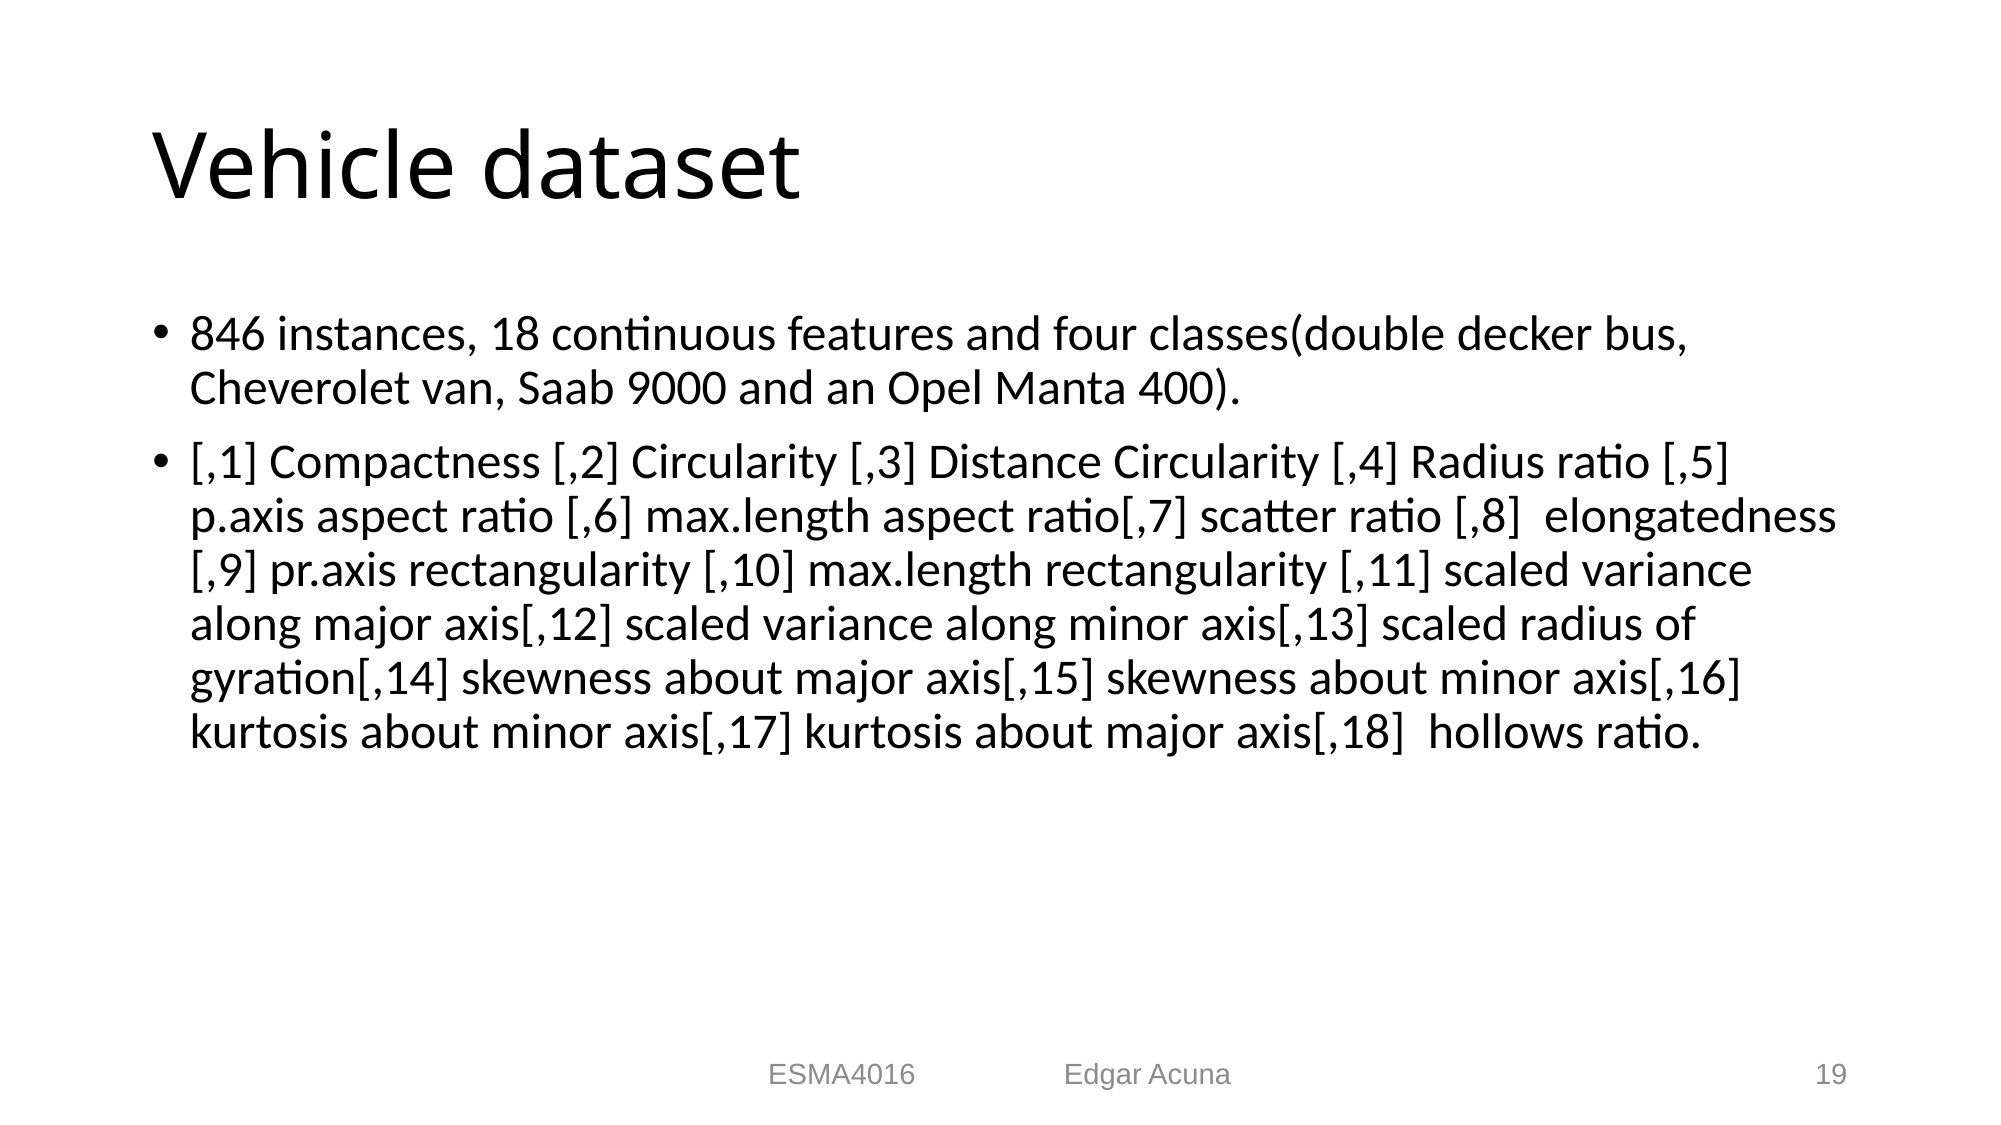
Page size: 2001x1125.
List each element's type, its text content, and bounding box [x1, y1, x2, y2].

list 846 instances, 18 continuous features and four classes(double decker bus, Cheverolet van, Saab 9000 and an Opel Manta 400). [,1] Compactness [,2] Circularity [,3] Distance Circularity [,4] Radius ratio [,5] p.axis aspect ratio [,6] max.length aspect ratio[,7] scatter ratio [,8] elongatedness [,9] pr.axis rectangularity [,10] max.length rectangularity [,11] scaled variance along major axis[,12] scaled variance along minor axis[,13] scaled radius of gyration[,14] skewness about major axis[,15] skewness about minor axis[,16] kurtosis about minor axis[,17] kurtosis about major axis[,18] hollows ratio. [137, 299, 1863, 1014]
title Vehicle dataset [137, 59, 1863, 278]
slide_number 19 [1412, 1042, 1863, 1103]
footer ESMA4016 Edgar Acuna [662, 1042, 1338, 1103]
